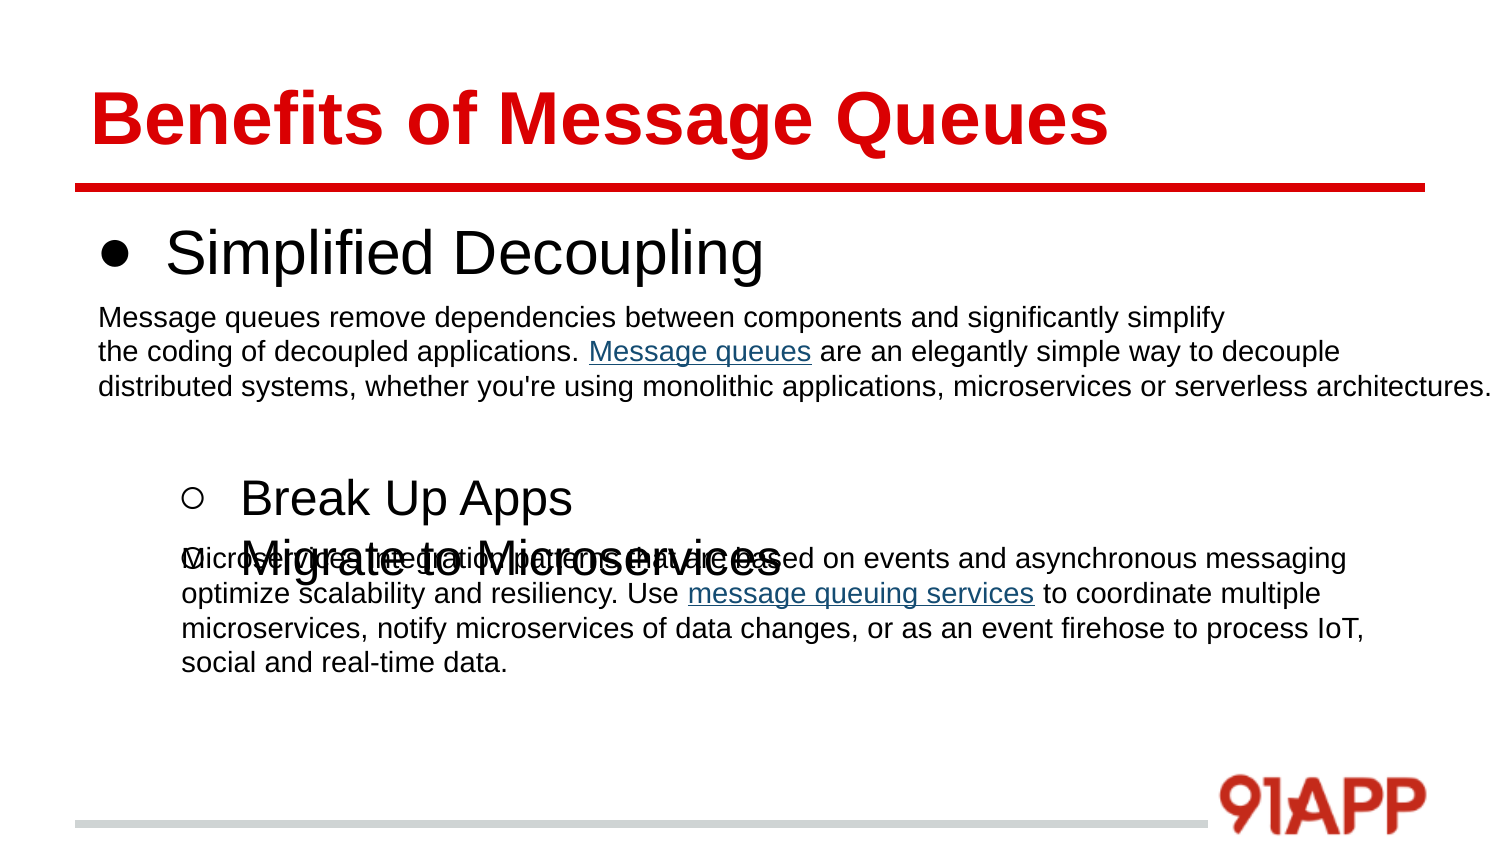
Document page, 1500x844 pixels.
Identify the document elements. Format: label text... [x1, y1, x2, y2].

list Simplified Decoupling Break Up Apps Migrate to Microservices Shift to Serverless [75, 196, 1425, 808]
text_box Microservices integration patterns that are based on events and asynchronous messaging optimize scalability and resiliency. Use message queuing services to coordinate multiple microservices, notify microservices of data changes, or as an event firehose to process IoT, social and real-time data. [166, 531, 1390, 687]
title Benefits of Message Queues [75, 33, 1425, 175]
picture [1208, 768, 1433, 844]
text_box Message queues remove dependencies between components and significantly simplify the coding of decoupled applications. Message queues are an elegantly simple way to decouple distributed systems, whether you're using monolithic applications, microservices or serverless architectures. [83, 290, 1500, 411]
